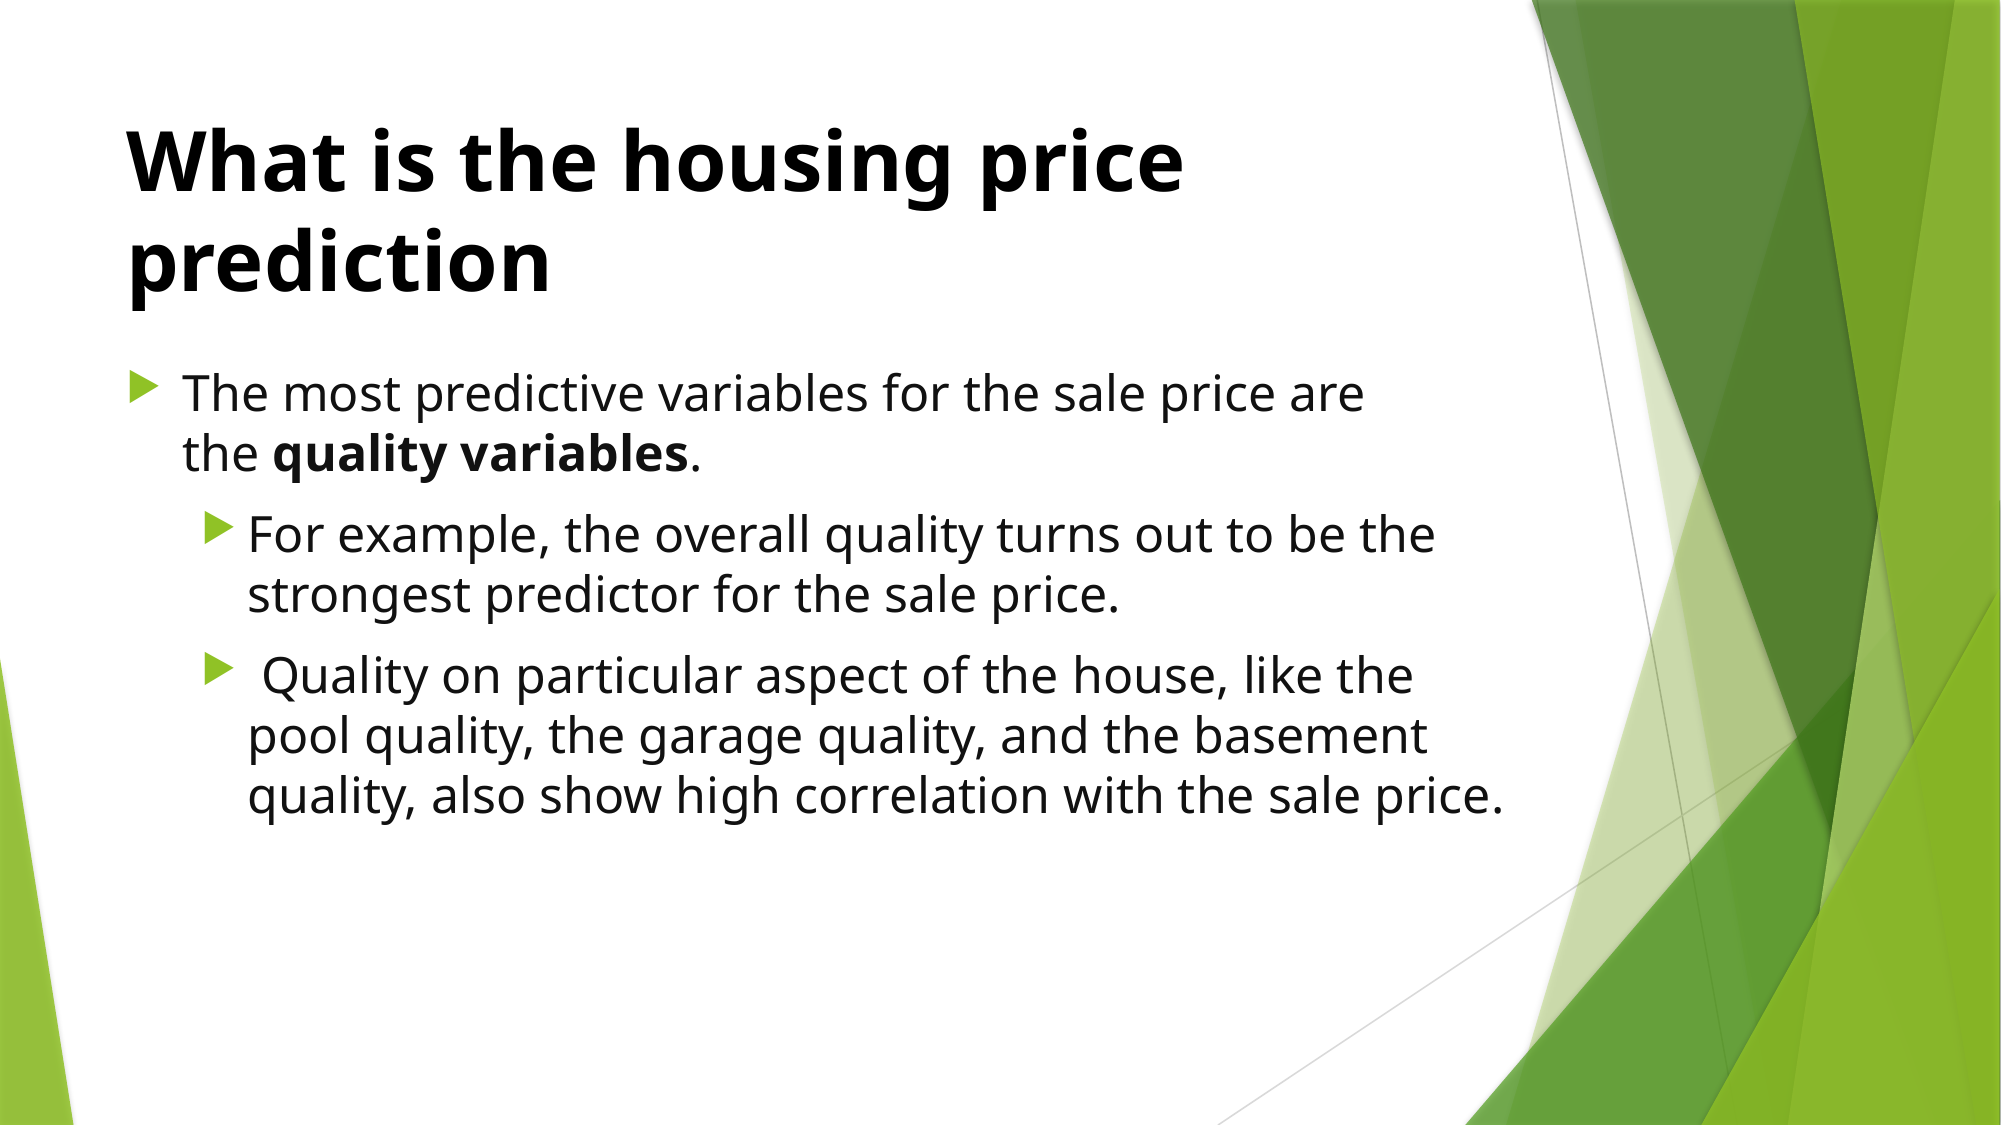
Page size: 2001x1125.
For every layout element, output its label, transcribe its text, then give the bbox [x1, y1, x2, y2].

title What is the housing price prediction [111, 99, 1522, 317]
list The most predictive variables for the sale price are the quality variables. For example, the overall quality turns out to be the strongest predictor for the sale price. Quality on particular aspect of the house, like the pool quality, the garage quality, and the basement quality, also show high correlation with the sale price. [111, 354, 1522, 992]
